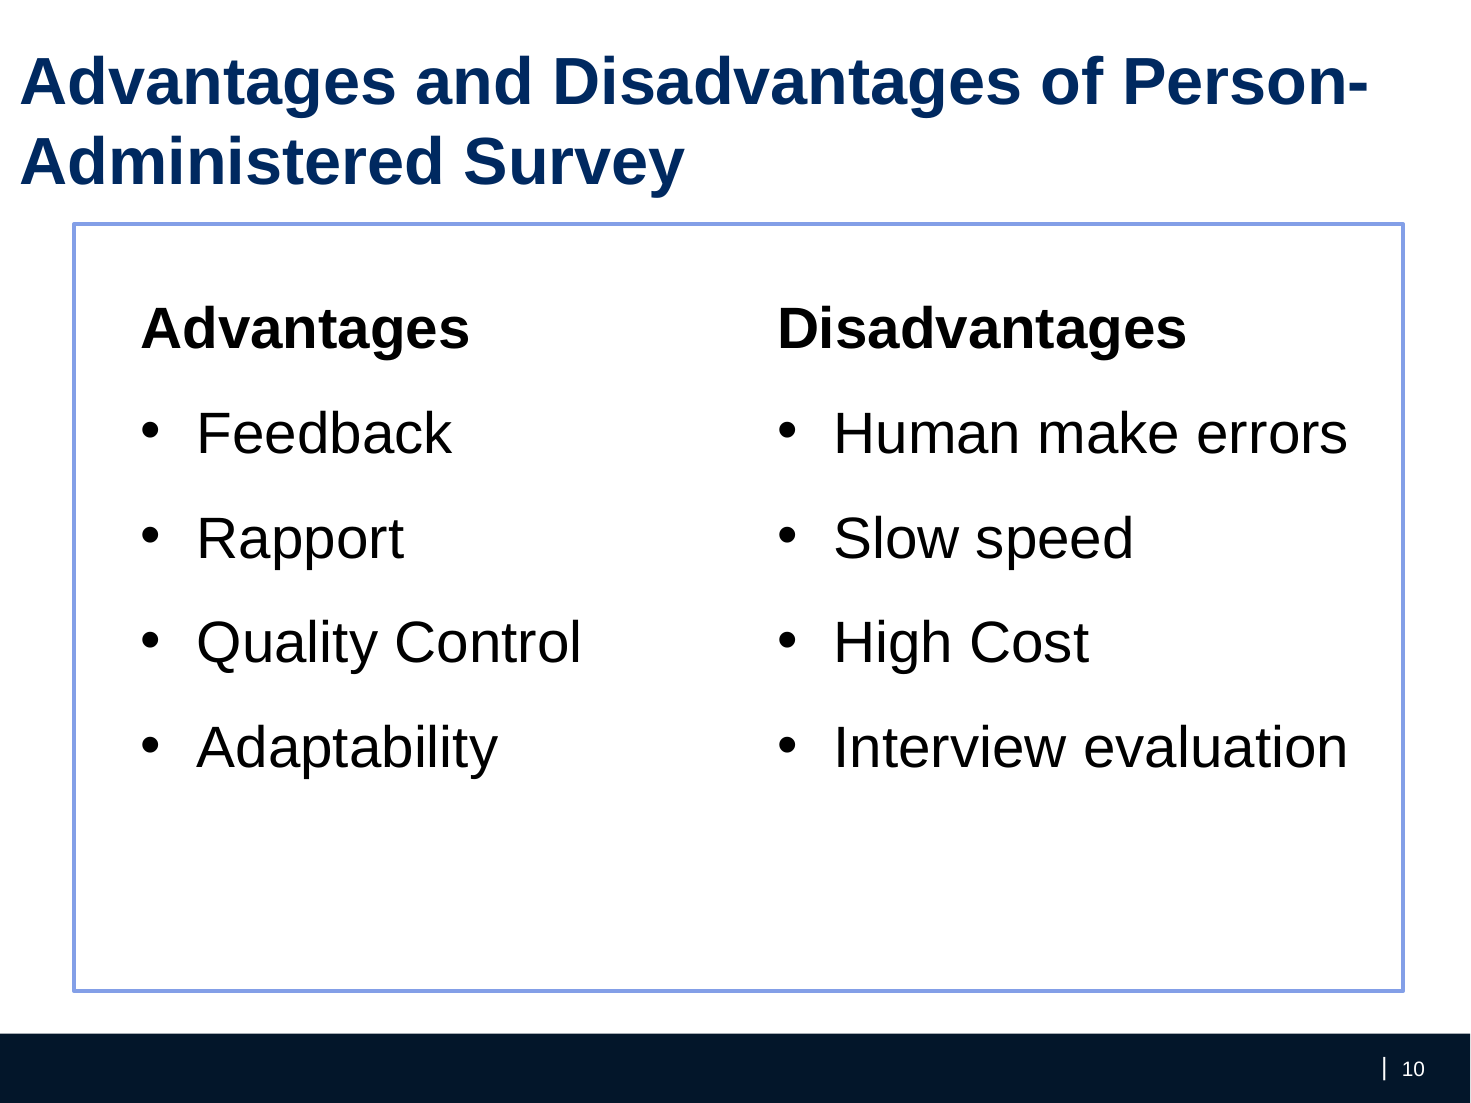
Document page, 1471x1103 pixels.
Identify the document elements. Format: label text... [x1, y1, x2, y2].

text_box Advantages Feedback Rapport Quality Control Adaptability [125, 247, 762, 788]
text_box [74, 224, 1403, 992]
slide_number ‹#› [1401, 1055, 1434, 1081]
title Advantages and Disadvantages of Person-Administered Survey [19, 37, 1434, 222]
text_box Disadvantages Human make errors Slow speed High Cost Interview evaluation [762, 247, 1375, 788]
